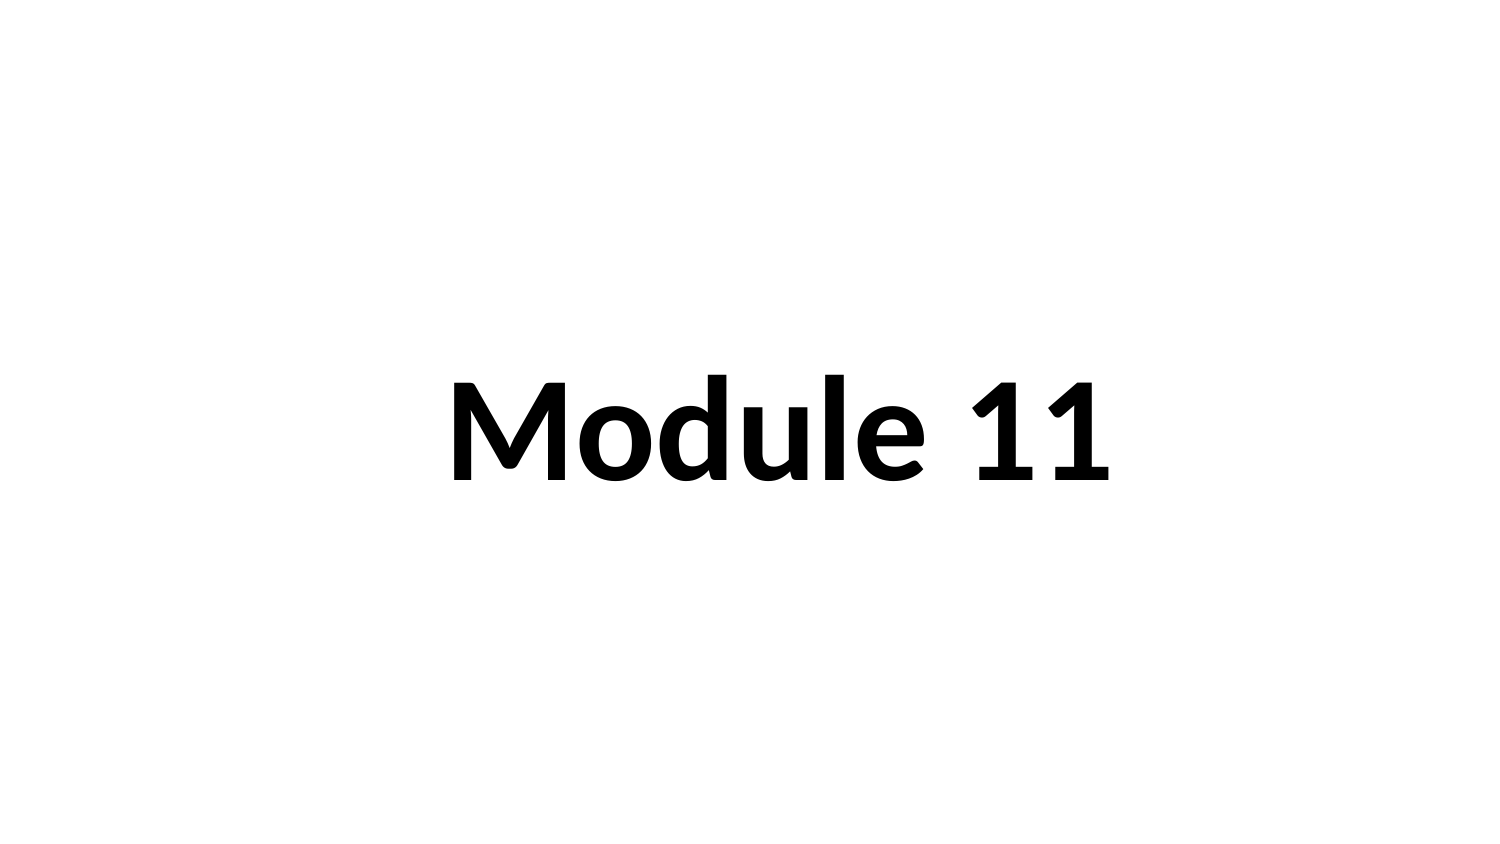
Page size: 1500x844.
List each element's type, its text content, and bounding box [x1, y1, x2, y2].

text_box Module 11 [429, 323, 1131, 519]
